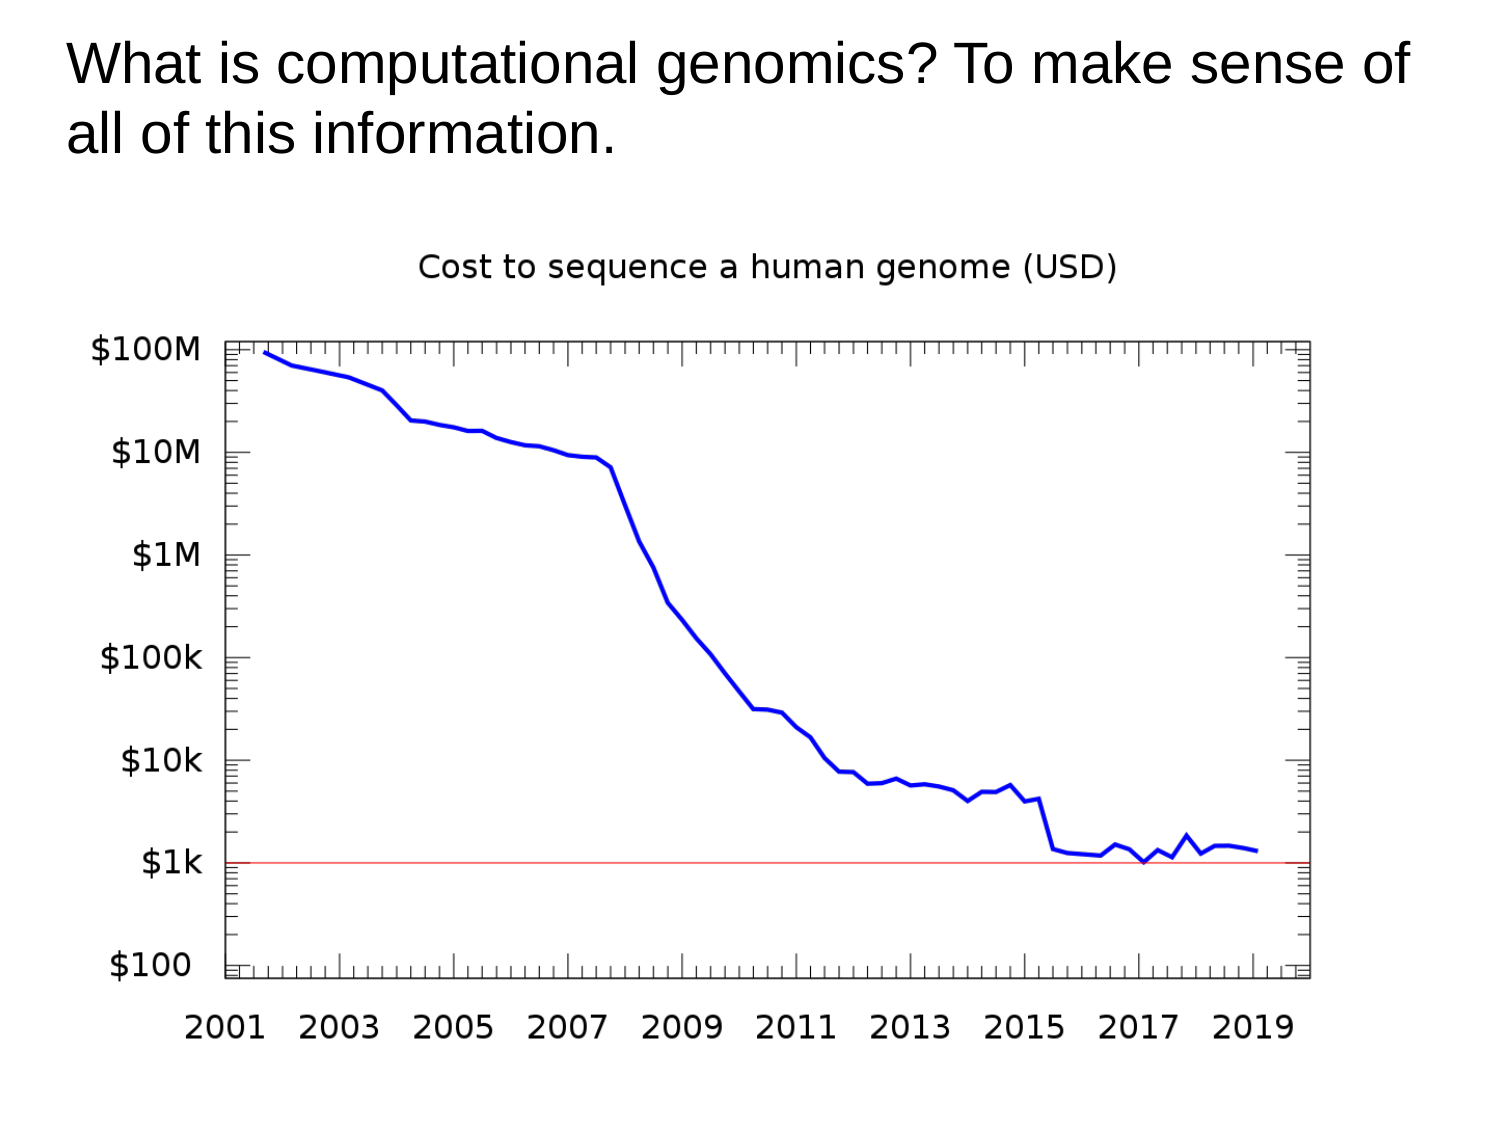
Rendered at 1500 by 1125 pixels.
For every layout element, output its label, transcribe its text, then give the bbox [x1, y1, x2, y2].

title What is computational genomics? To make sense of all of this information. [51, 9, 1449, 136]
picture [50, 192, 1380, 1078]
